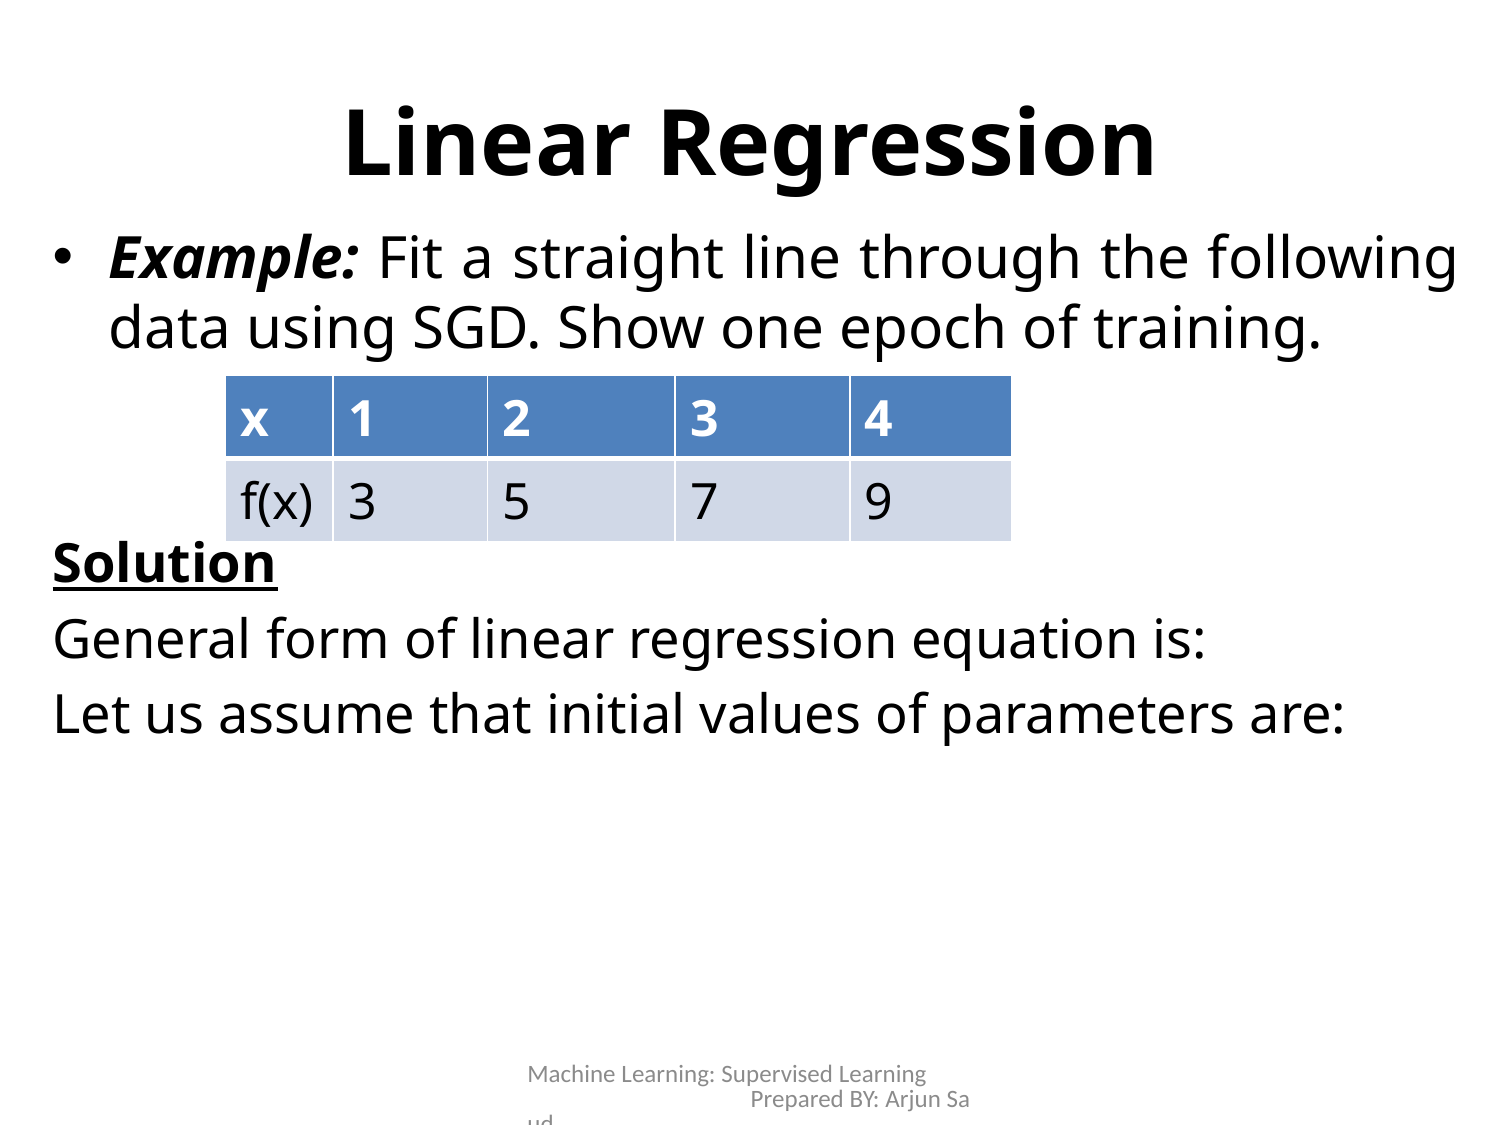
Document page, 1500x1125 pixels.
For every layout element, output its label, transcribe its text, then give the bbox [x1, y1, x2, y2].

table_header x [226, 376, 332, 456]
table_header 1 [334, 376, 487, 456]
table_cell 5 [488, 461, 674, 541]
table_cell 7 [676, 461, 849, 541]
footer Machine Learning: Supervised Learning Prepared BY: Arjun Saud [512, 1042, 988, 1103]
title Linear Regression [75, 45, 1425, 233]
table_header 4 [851, 376, 1011, 456]
table_header 3 [676, 376, 849, 456]
table_cell 9 [851, 461, 1011, 541]
table_header 2 [488, 376, 674, 456]
table_cell 3 [334, 461, 487, 541]
table_cell f(x) [226, 461, 332, 541]
